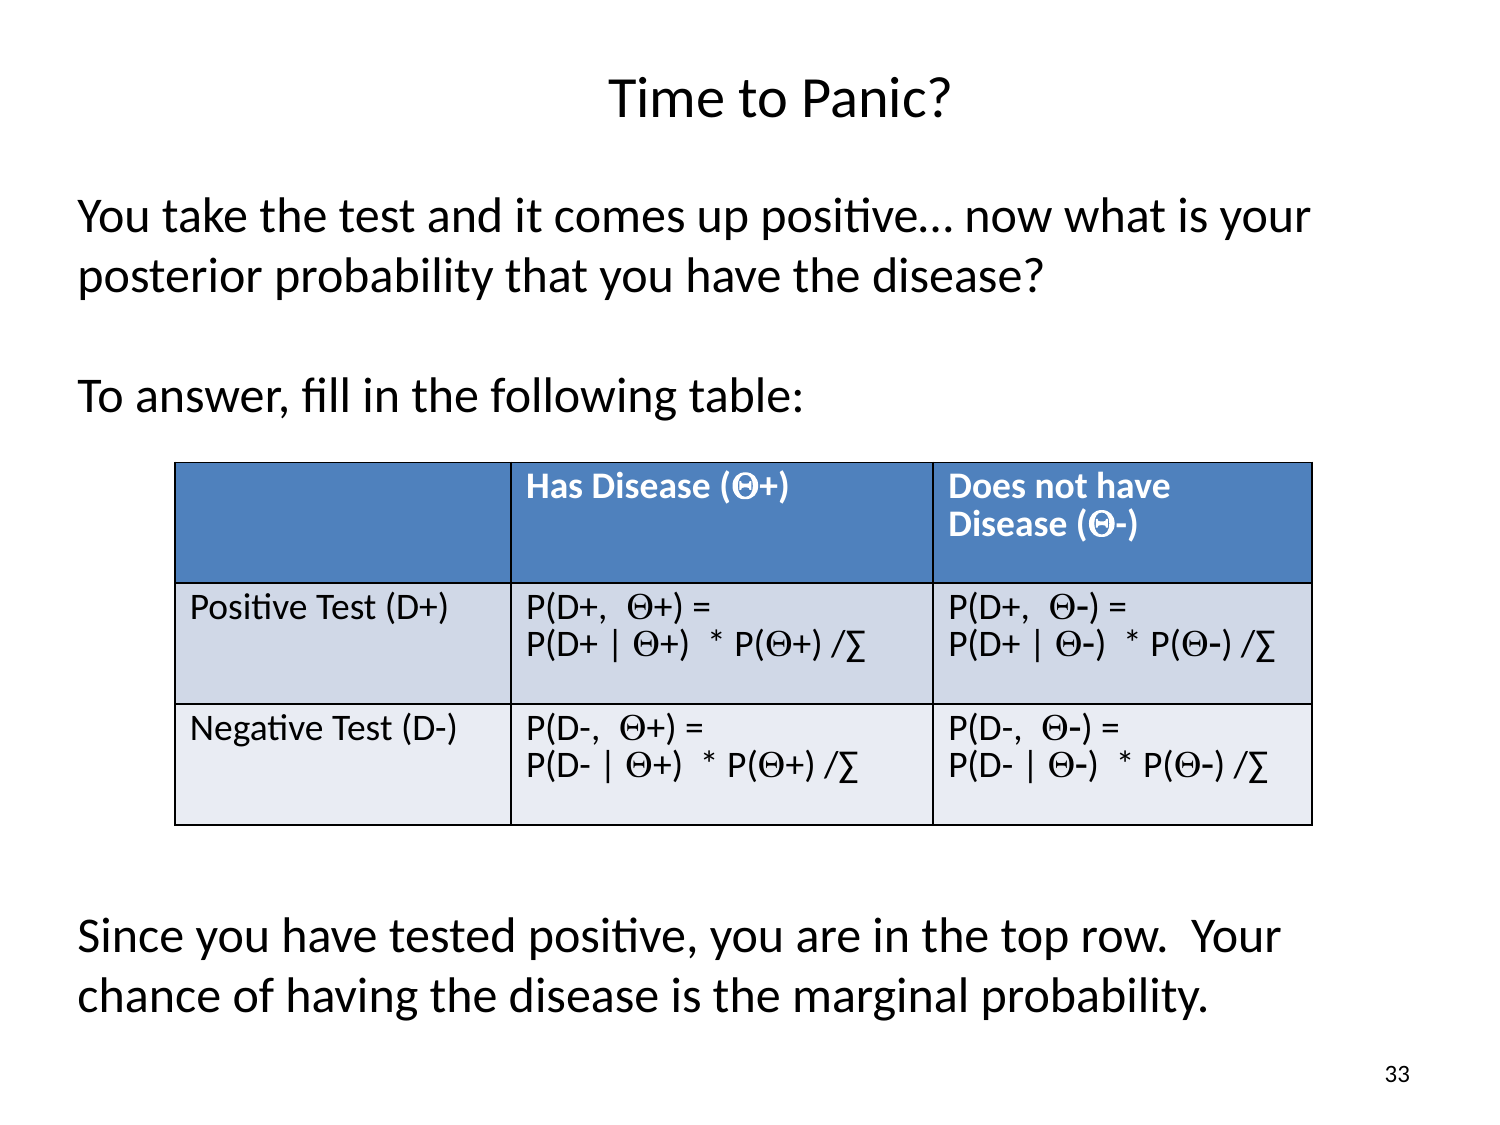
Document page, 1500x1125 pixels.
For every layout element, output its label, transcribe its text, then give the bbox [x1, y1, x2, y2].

table_cell Negative Test (D-) [176, 705, 510, 824]
slide_number 33 [1074, 1042, 1425, 1103]
table_cell Positive Test (D+) [176, 584, 510, 703]
table_cell P(D-, Q+) = P(D- | Q+) * P(Q+) /∑ [512, 705, 932, 824]
title Time to Panic? [262, 0, 1300, 174]
table_cell P(D-, Q-) = P(D- | Q-) * P(Q-) /∑ [934, 705, 1311, 824]
table_cell P(D+, Q+) = P(D+ | Q+) * P(Q+) /∑ [512, 584, 932, 703]
table_header [176, 463, 510, 582]
table_cell P(D+, Q-) = P(D+ | Q-) * P(Q-) /∑ [934, 584, 1311, 703]
list You take the test and it comes up positive… now what is your posterior probability that you have the disease? To answer, fill in the following table: Since you have tested positive, you are in the top row. Your chance of having the disease is the marginal probability. [62, 174, 1425, 1050]
table_header Has Disease (Q+) [512, 463, 932, 582]
table_header Does not have Disease (Q-) [934, 463, 1311, 582]
